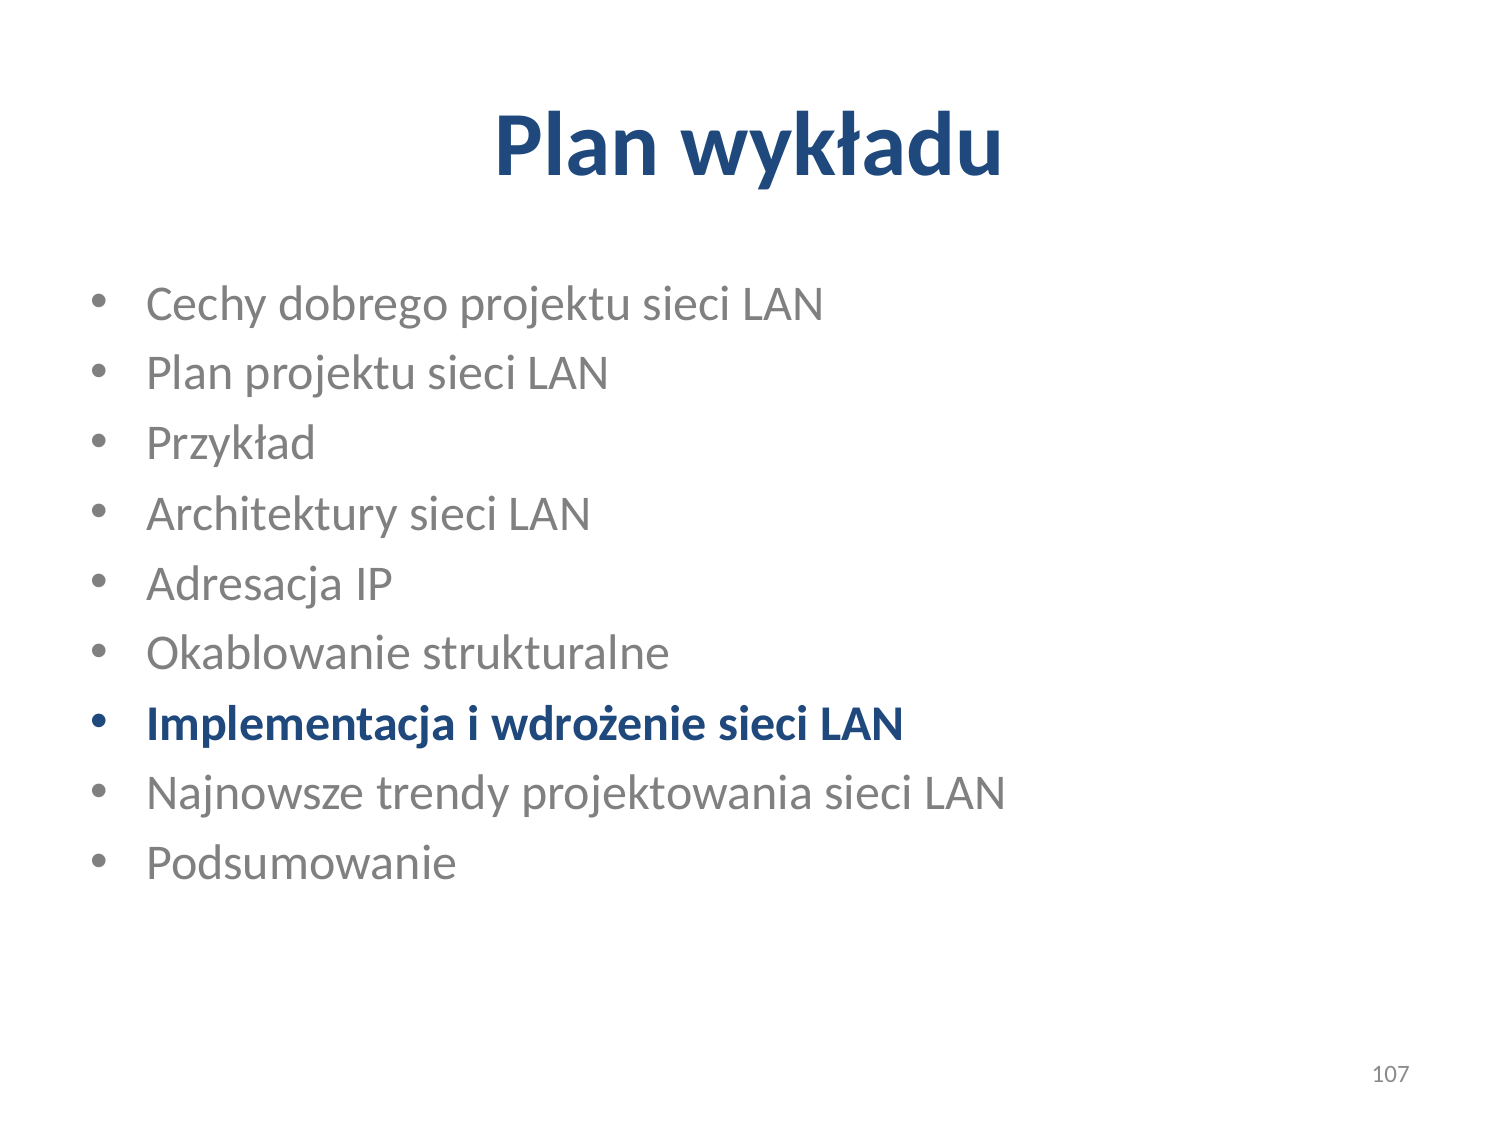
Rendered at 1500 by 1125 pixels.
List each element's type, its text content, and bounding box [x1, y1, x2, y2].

title Plan wykładu [75, 45, 1425, 233]
slide_number 107 [1074, 1042, 1425, 1103]
list Cechy dobrego projektu sieci LAN Plan projektu sieci LAN Przykład Architektury sieci LAN Adresacja IP Okablowanie strukturalne Implementacja i wdrożenie sieci LAN Najnowsze trendy projektowania sieci LAN Podsumowanie [75, 262, 1425, 1005]
